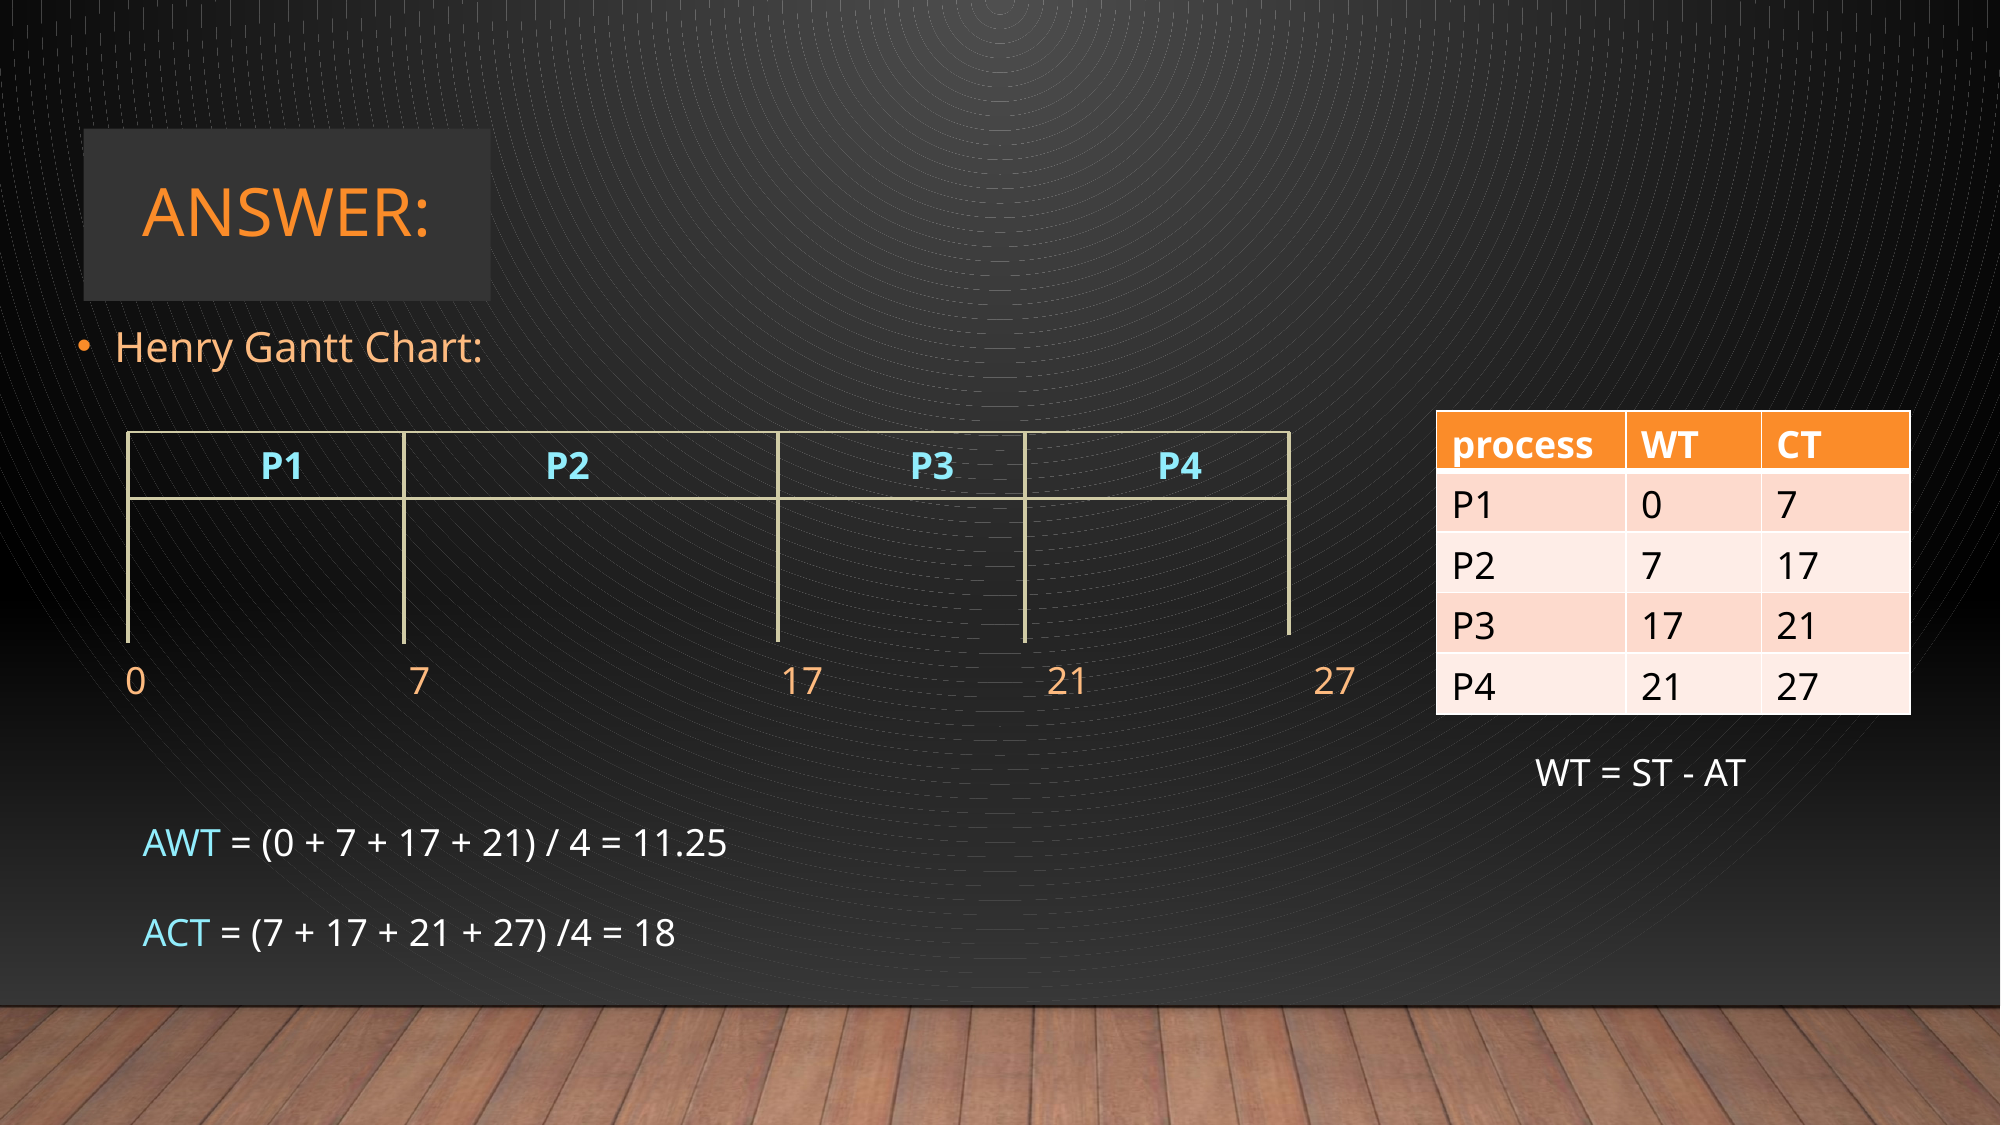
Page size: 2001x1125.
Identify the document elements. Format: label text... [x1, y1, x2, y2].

table_cell P2 [1437, 533, 1625, 592]
table_cell P4 [1437, 654, 1625, 713]
table_cell 7 [1627, 533, 1761, 592]
table_cell 27 [1762, 654, 1909, 713]
table_header process [1437, 412, 1625, 468]
table_header WT [1627, 412, 1761, 468]
table_cell P3 [1437, 593, 1625, 652]
table_header P2 [406, 433, 776, 497]
table_header P1 [130, 433, 402, 497]
table_cell 21 [1762, 593, 1909, 652]
table_cell 21 [1627, 654, 1761, 713]
picture [0, 1005, 2000, 1125]
text_box 0 7 17 21 27 [100, 649, 1436, 710]
text_box WT = ST - AT [1520, 742, 1795, 802]
table_cell 7 [1762, 474, 1909, 531]
table_cell 17 [1762, 533, 1909, 592]
table_header CT [1762, 412, 1909, 468]
table_header P3 [780, 433, 1023, 497]
table_cell P1 [1437, 474, 1625, 531]
list Henry Gantt Chart: [61, 302, 1988, 997]
table_cell 0 [1627, 474, 1761, 531]
title Answer: [83, 128, 491, 301]
table_header P4 [1027, 433, 1287, 497]
text_box AWT = (0 + 7 + 17 + 21) / 4 = 11.25 ACT = (7 + 17 + 21 + 27) /4 = 18 [127, 811, 1362, 961]
table_cell 17 [1627, 593, 1761, 652]
